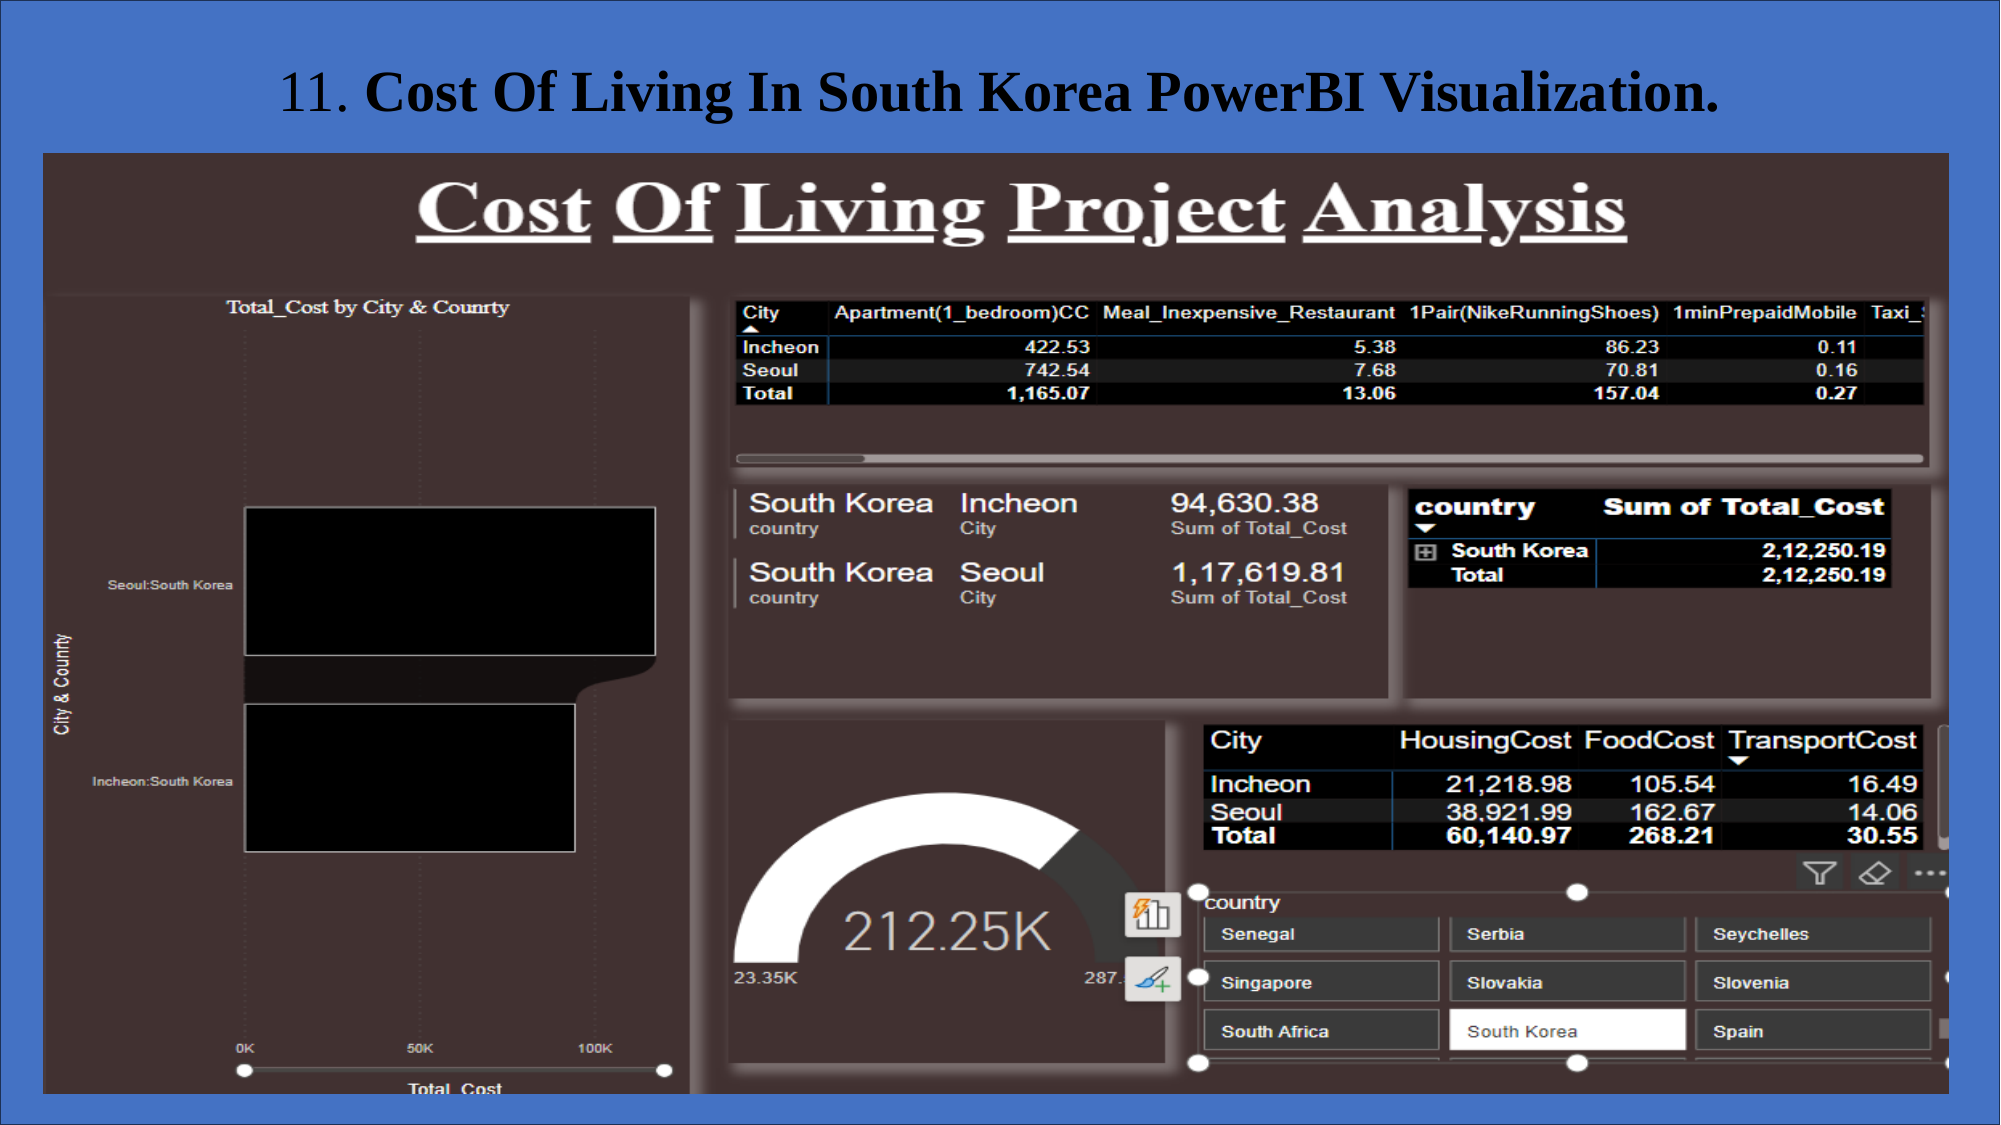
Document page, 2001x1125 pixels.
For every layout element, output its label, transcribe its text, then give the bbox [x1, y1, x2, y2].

picture [43, 153, 1949, 1095]
text_box [0, 0, 2000, 1125]
text_box 11. Cost Of Living In South Korea PowerBI Visualization. [177, 45, 1823, 131]
